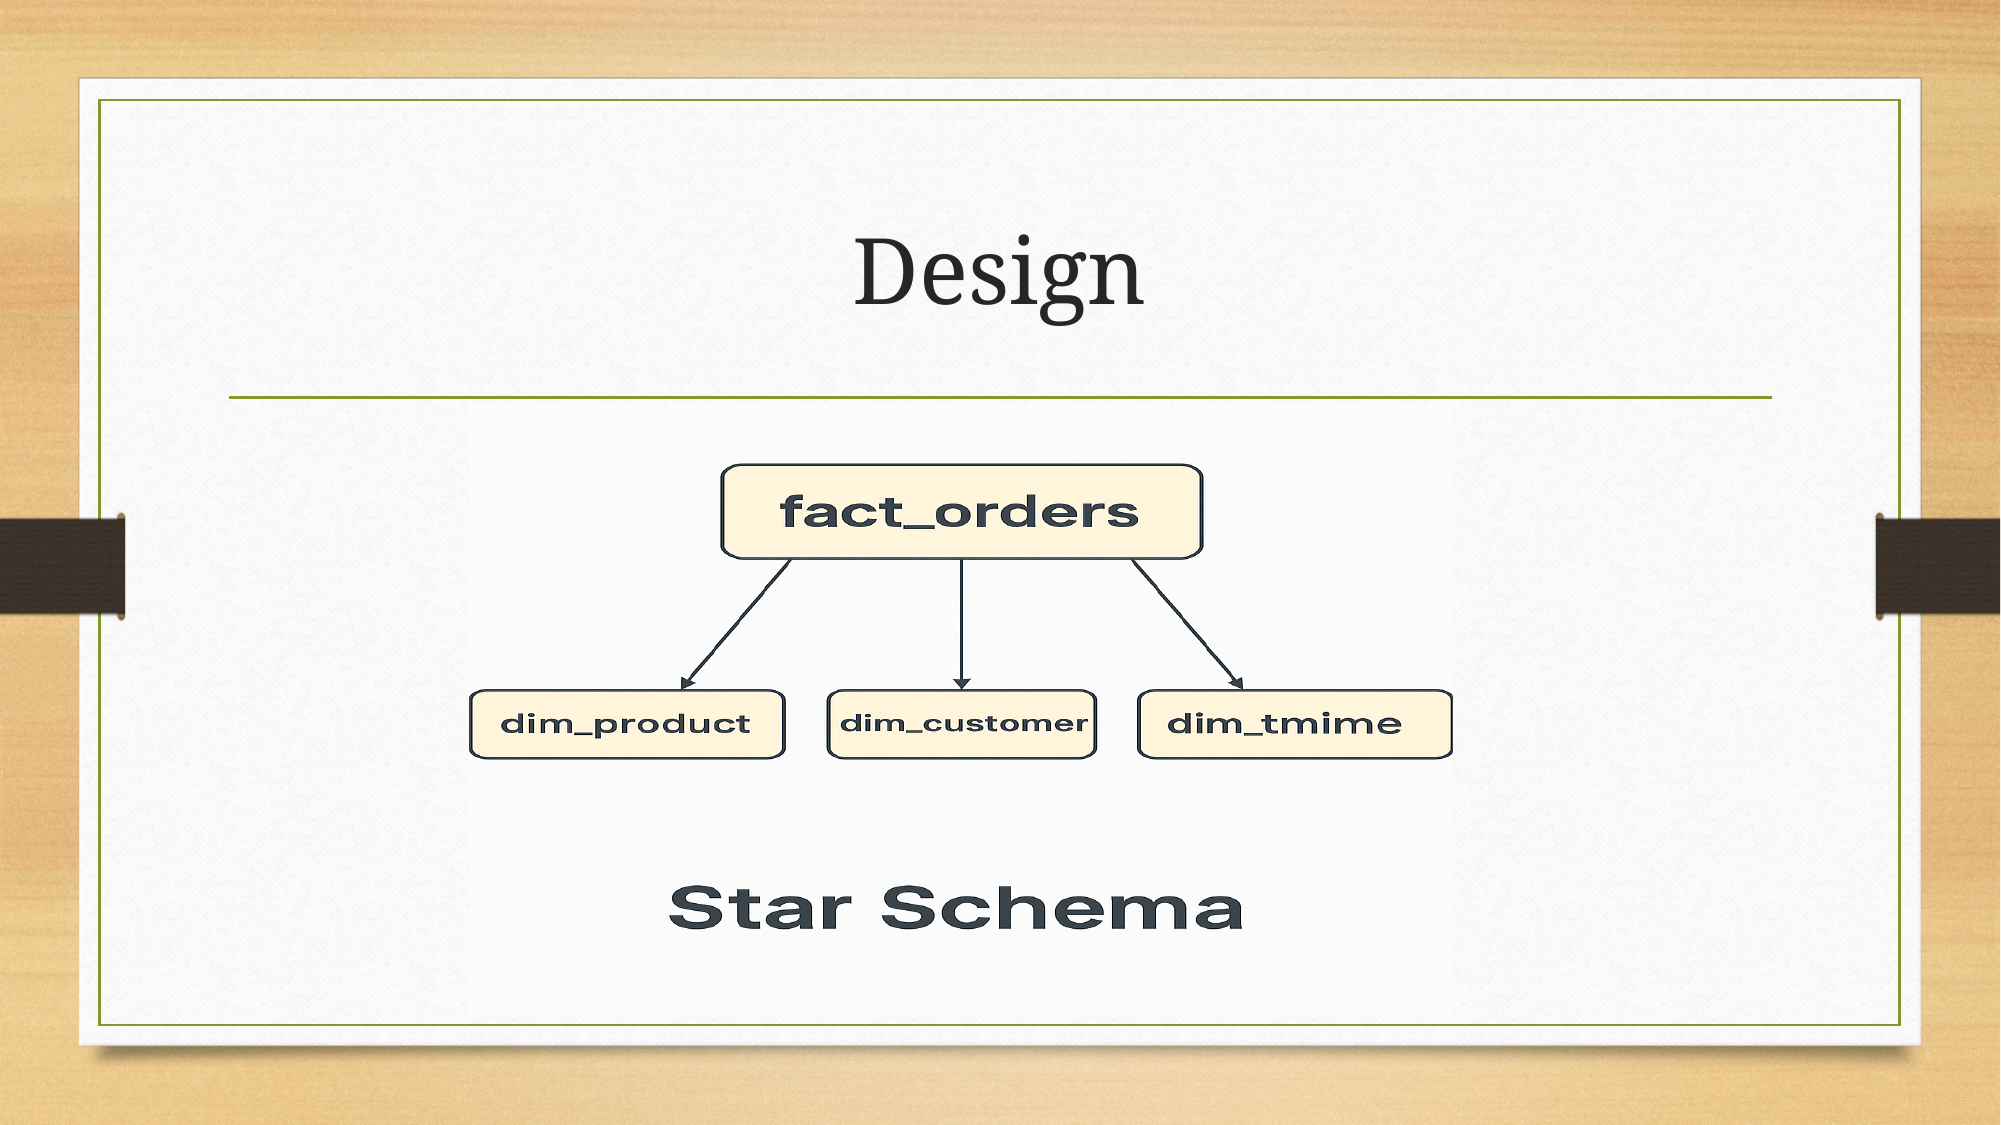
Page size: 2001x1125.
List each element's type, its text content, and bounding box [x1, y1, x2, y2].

picture [0, 0, 2001, 1125]
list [469, 404, 1453, 1015]
title Design [212, 161, 1788, 375]
